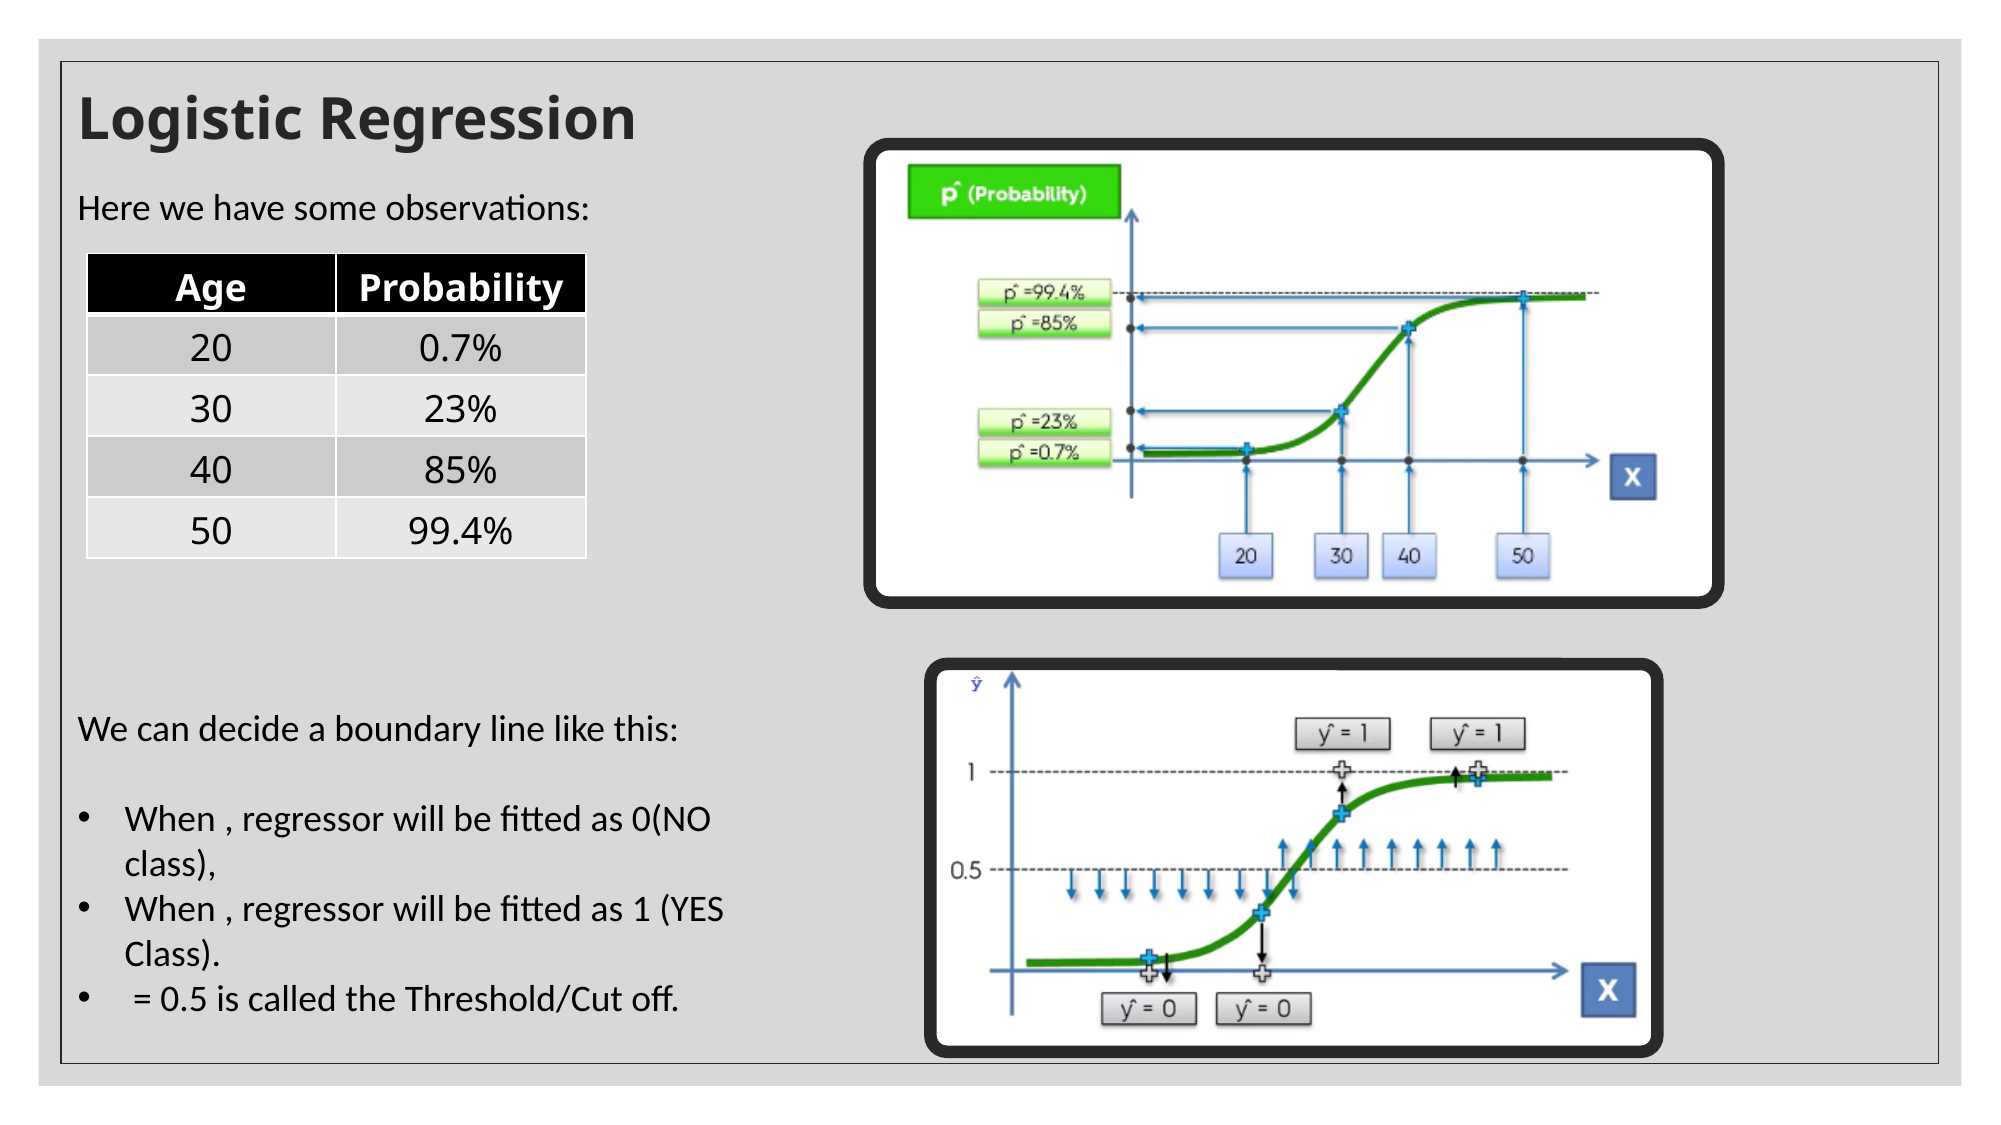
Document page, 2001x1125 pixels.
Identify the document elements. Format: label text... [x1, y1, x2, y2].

table_cell 99.4% [337, 498, 585, 557]
picture [869, 144, 1719, 603]
table_cell 23% [337, 376, 585, 435]
title Logistic Regression [63, 64, 729, 175]
table_header Age [88, 254, 335, 312]
picture [930, 663, 1658, 1052]
table_header Probability [337, 254, 585, 312]
table_cell 40 [88, 437, 335, 496]
table_cell 50 [88, 498, 335, 557]
table_cell 85% [337, 437, 585, 496]
table_cell 30 [88, 376, 335, 435]
table_cell 20 [88, 317, 335, 374]
table_cell 0.7% [337, 317, 585, 374]
text_box Here we have some observations: [63, 175, 729, 281]
